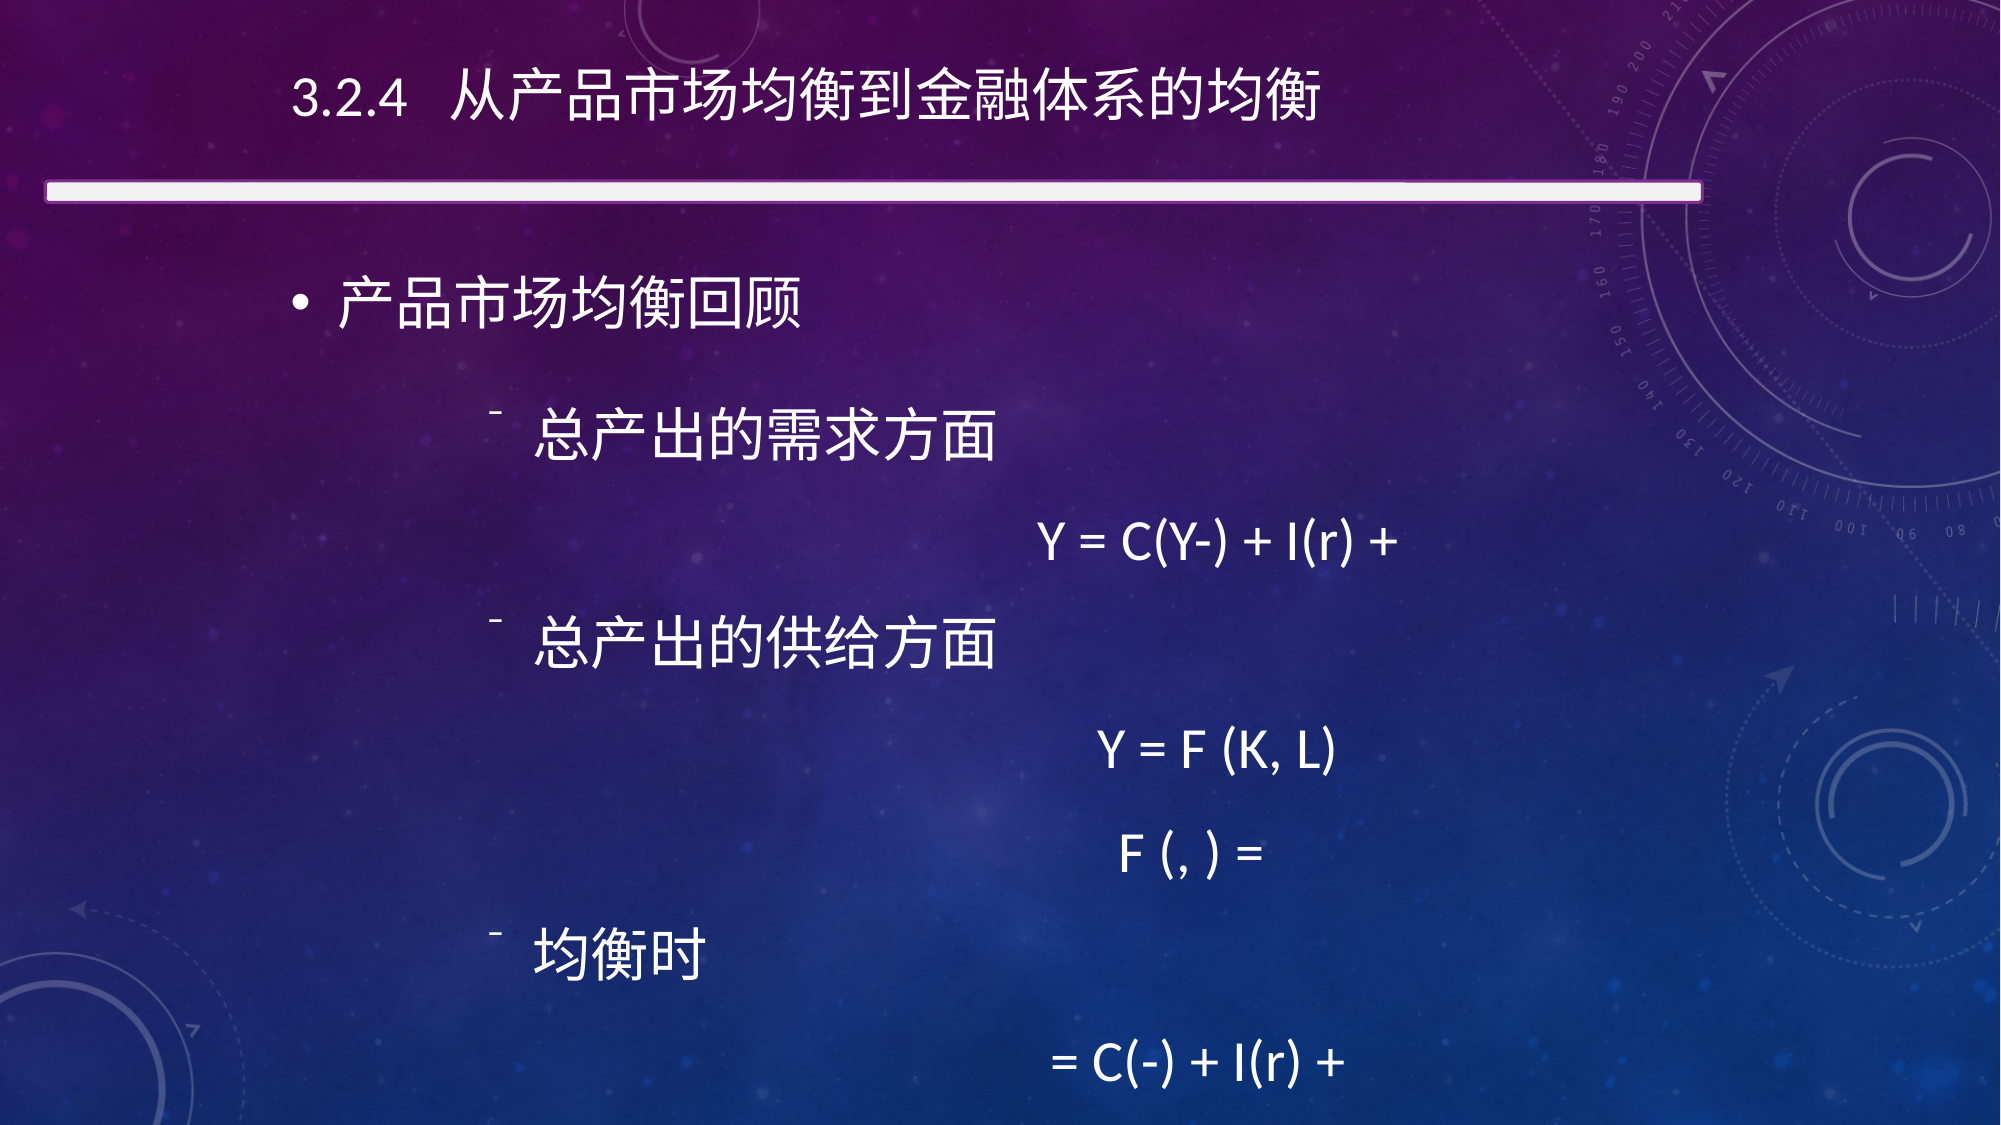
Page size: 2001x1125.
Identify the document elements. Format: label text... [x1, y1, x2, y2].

text_box [43, 179, 1704, 204]
picture [0, 0, 2001, 1125]
list 3.2.4 从产品市场均衡到金融体系的均衡 产品市场均衡回顾 [275, 37, 1731, 377]
